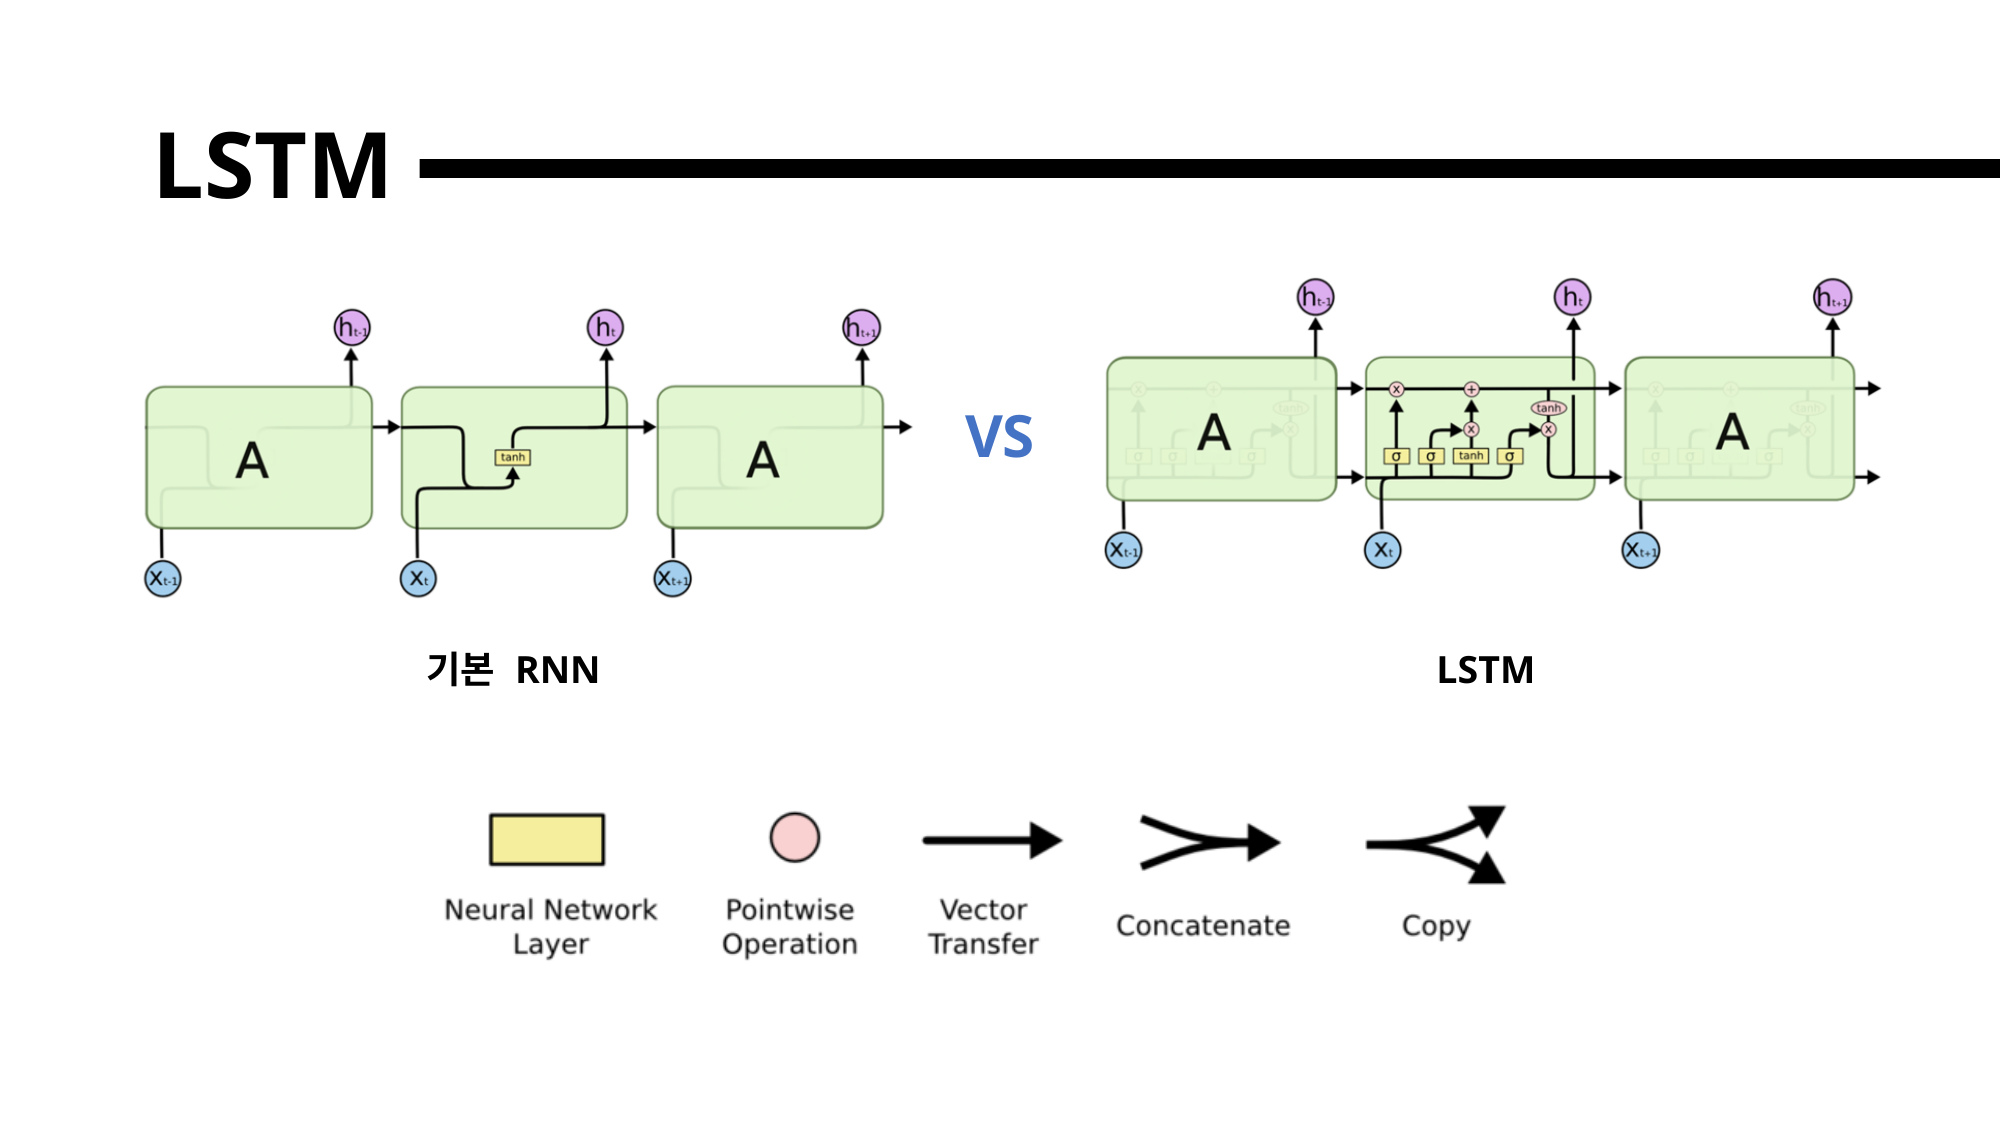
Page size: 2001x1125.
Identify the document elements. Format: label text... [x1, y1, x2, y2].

text_box 기본 RNN [411, 640, 616, 699]
picture [100, 259, 928, 640]
picture [1072, 239, 1900, 630]
title LSTM [137, 59, 420, 259]
text_box VS [950, 391, 1050, 477]
picture [374, 719, 1625, 1001]
text_box LSTM [1421, 639, 1551, 699]
